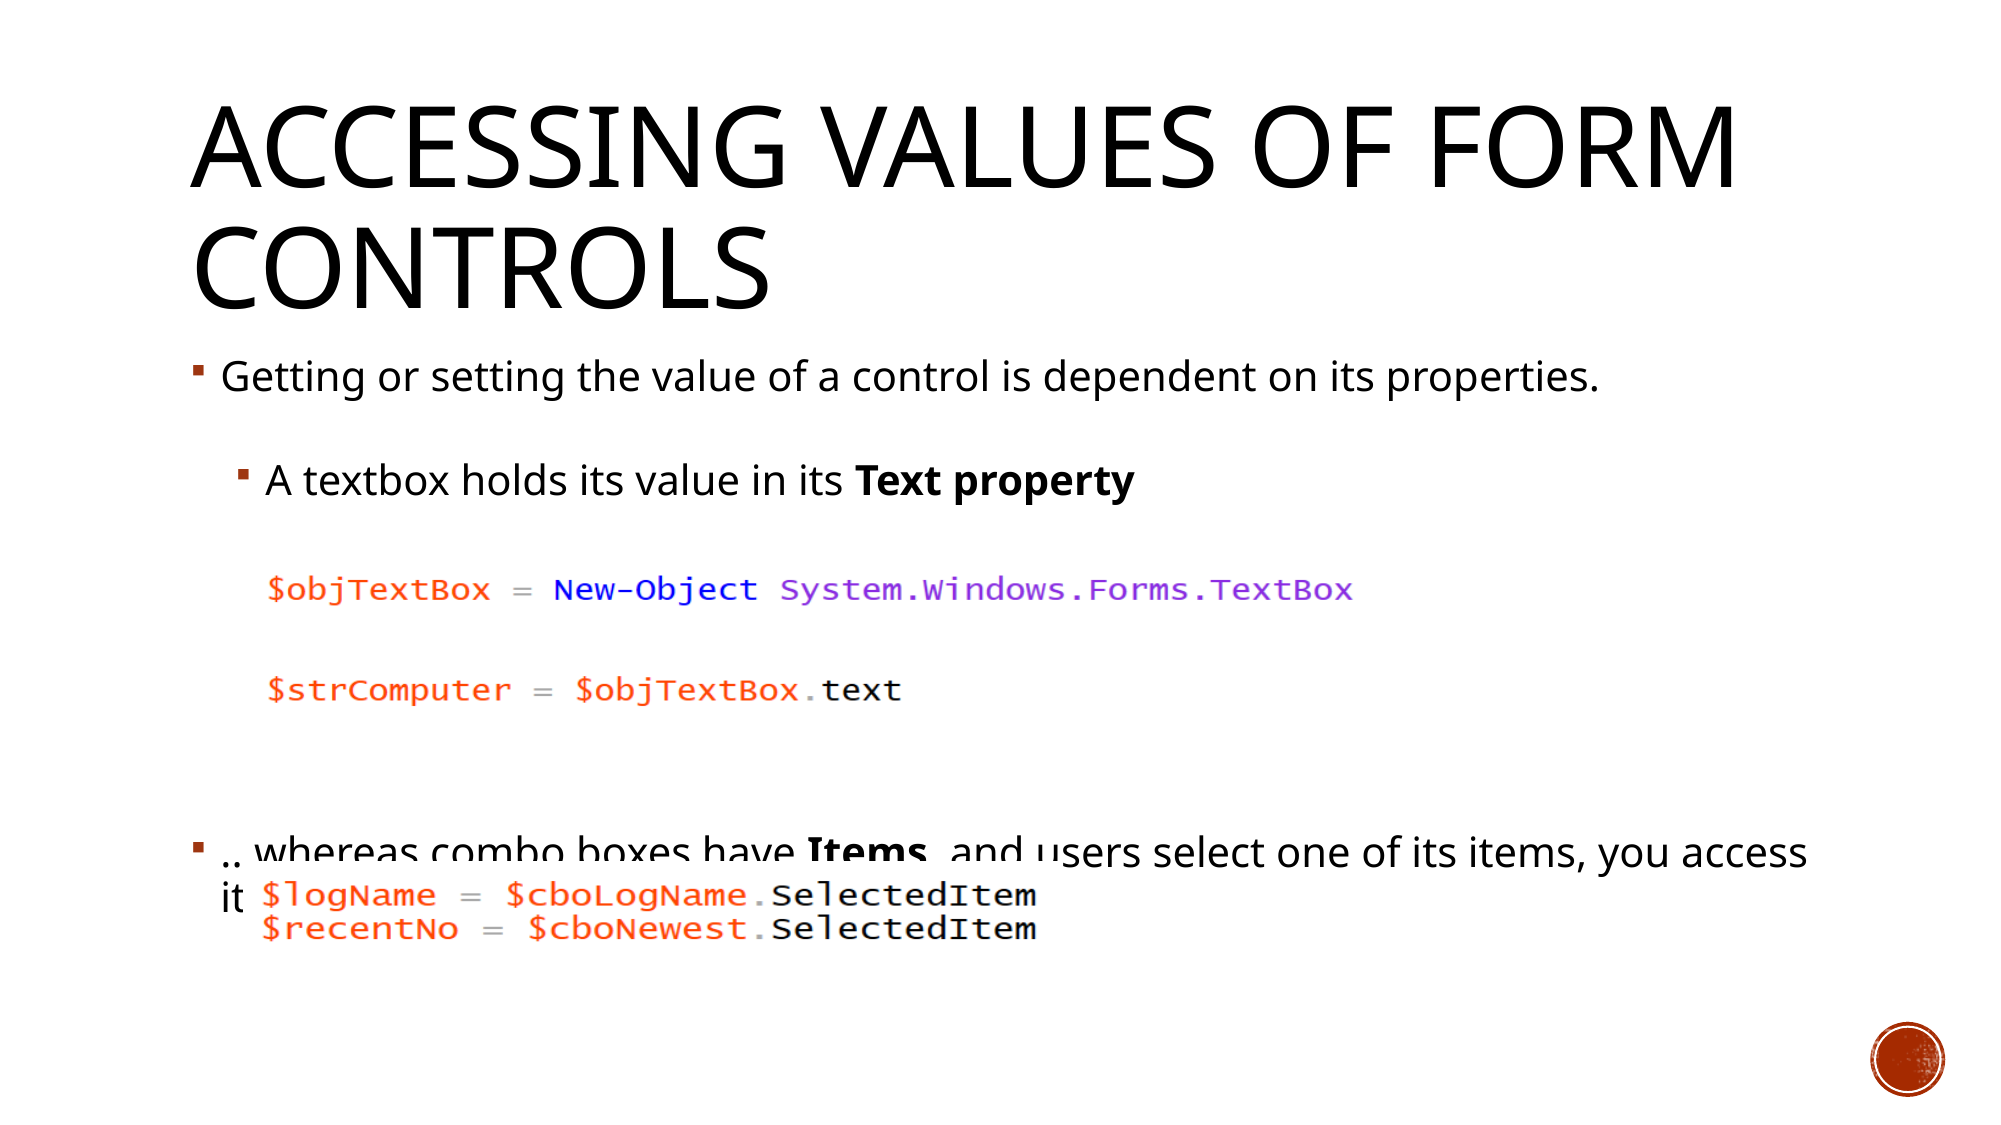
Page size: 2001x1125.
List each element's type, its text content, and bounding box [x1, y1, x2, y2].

picture [243, 861, 1059, 957]
title Accessing values of form controls [175, 79, 1826, 344]
list Getting or setting the value of a control is dependent on its properties. A textbox holds its value in its Text property ...whereas combo boxes have Items, and users select one of its items, you access its value via the selectedItem property [175, 348, 1826, 1013]
picture [243, 538, 1366, 716]
